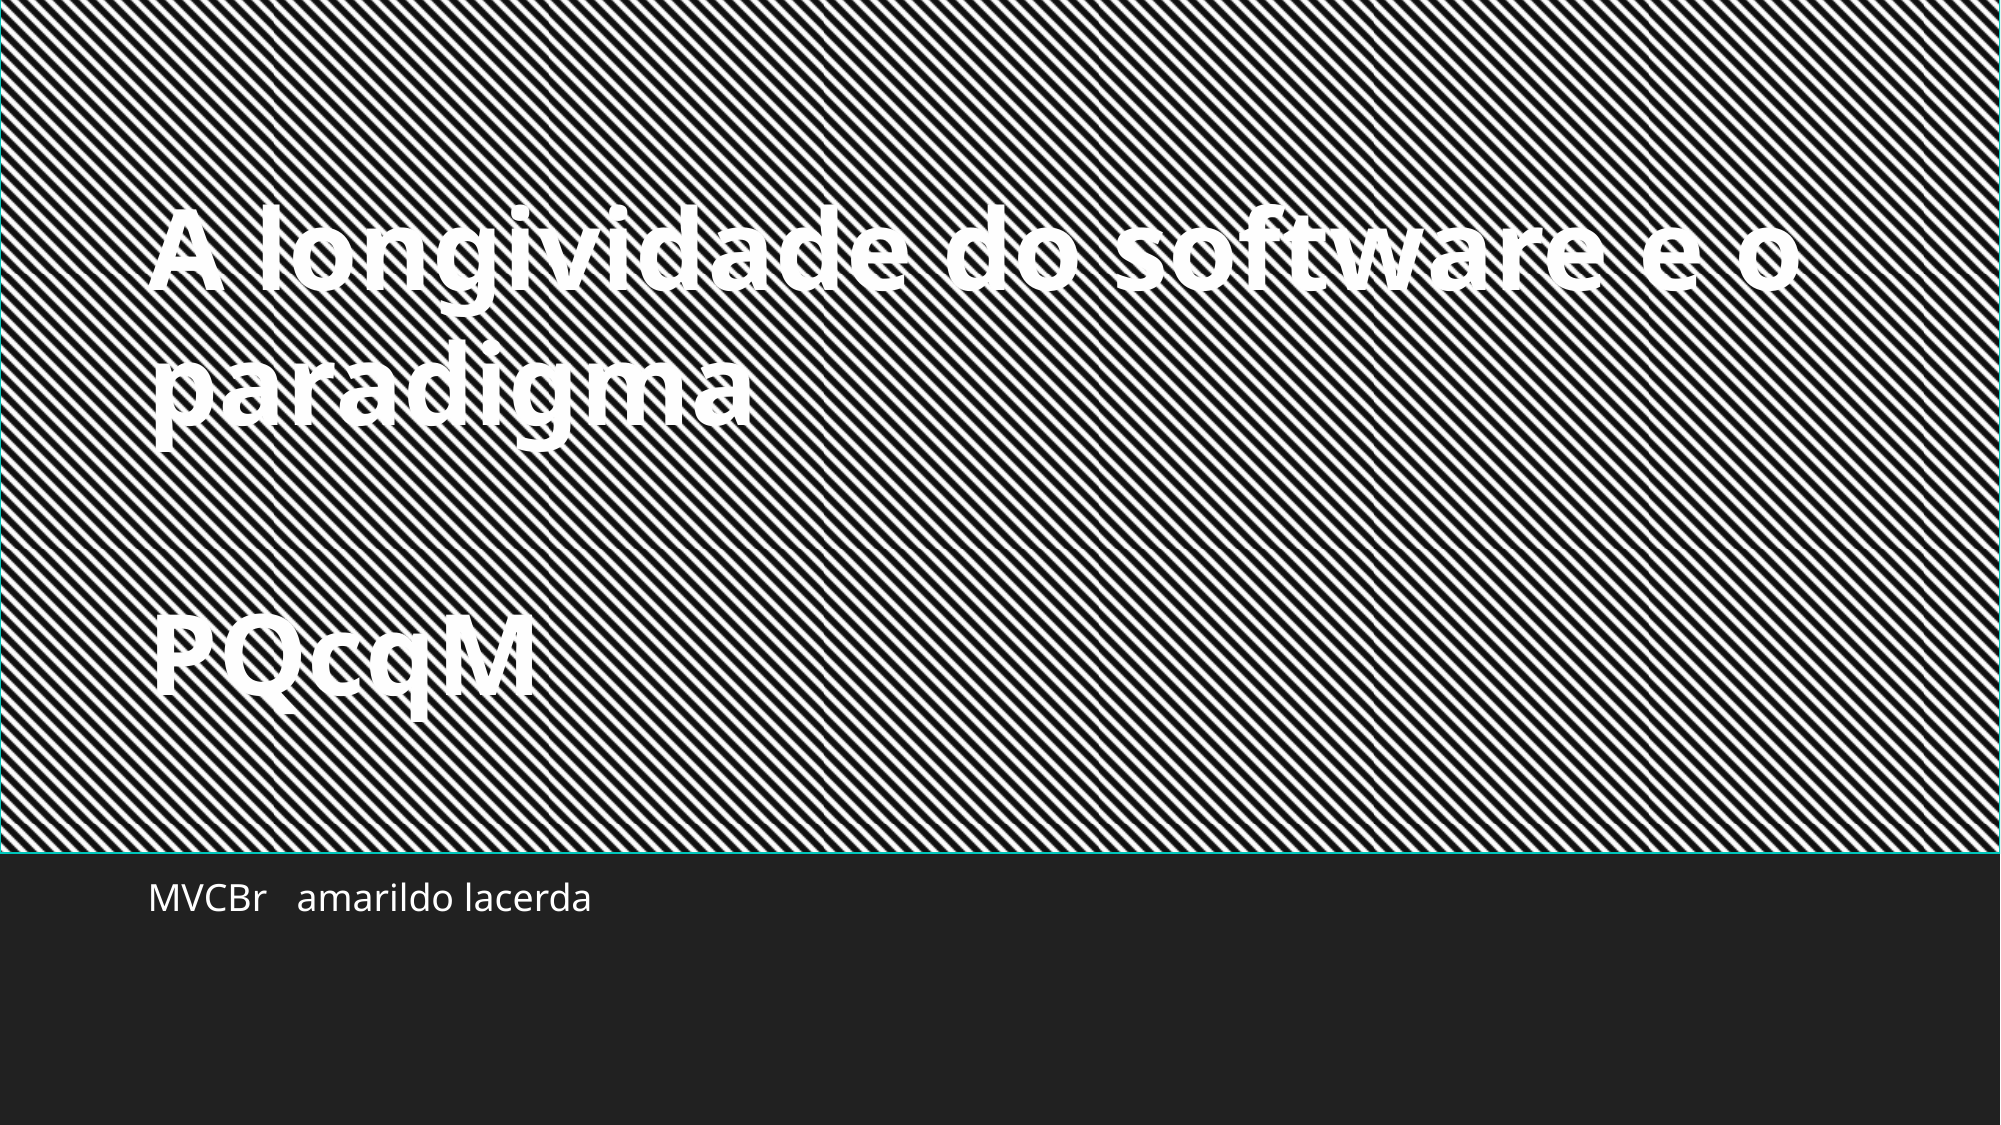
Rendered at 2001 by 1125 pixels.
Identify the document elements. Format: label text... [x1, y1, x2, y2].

picture [1, 0, 1999, 852]
text_box MVCBr amarildo lacerda [132, 866, 1867, 938]
text_box A longividade do software e o paradigma PQcqM [132, 237, 1867, 725]
